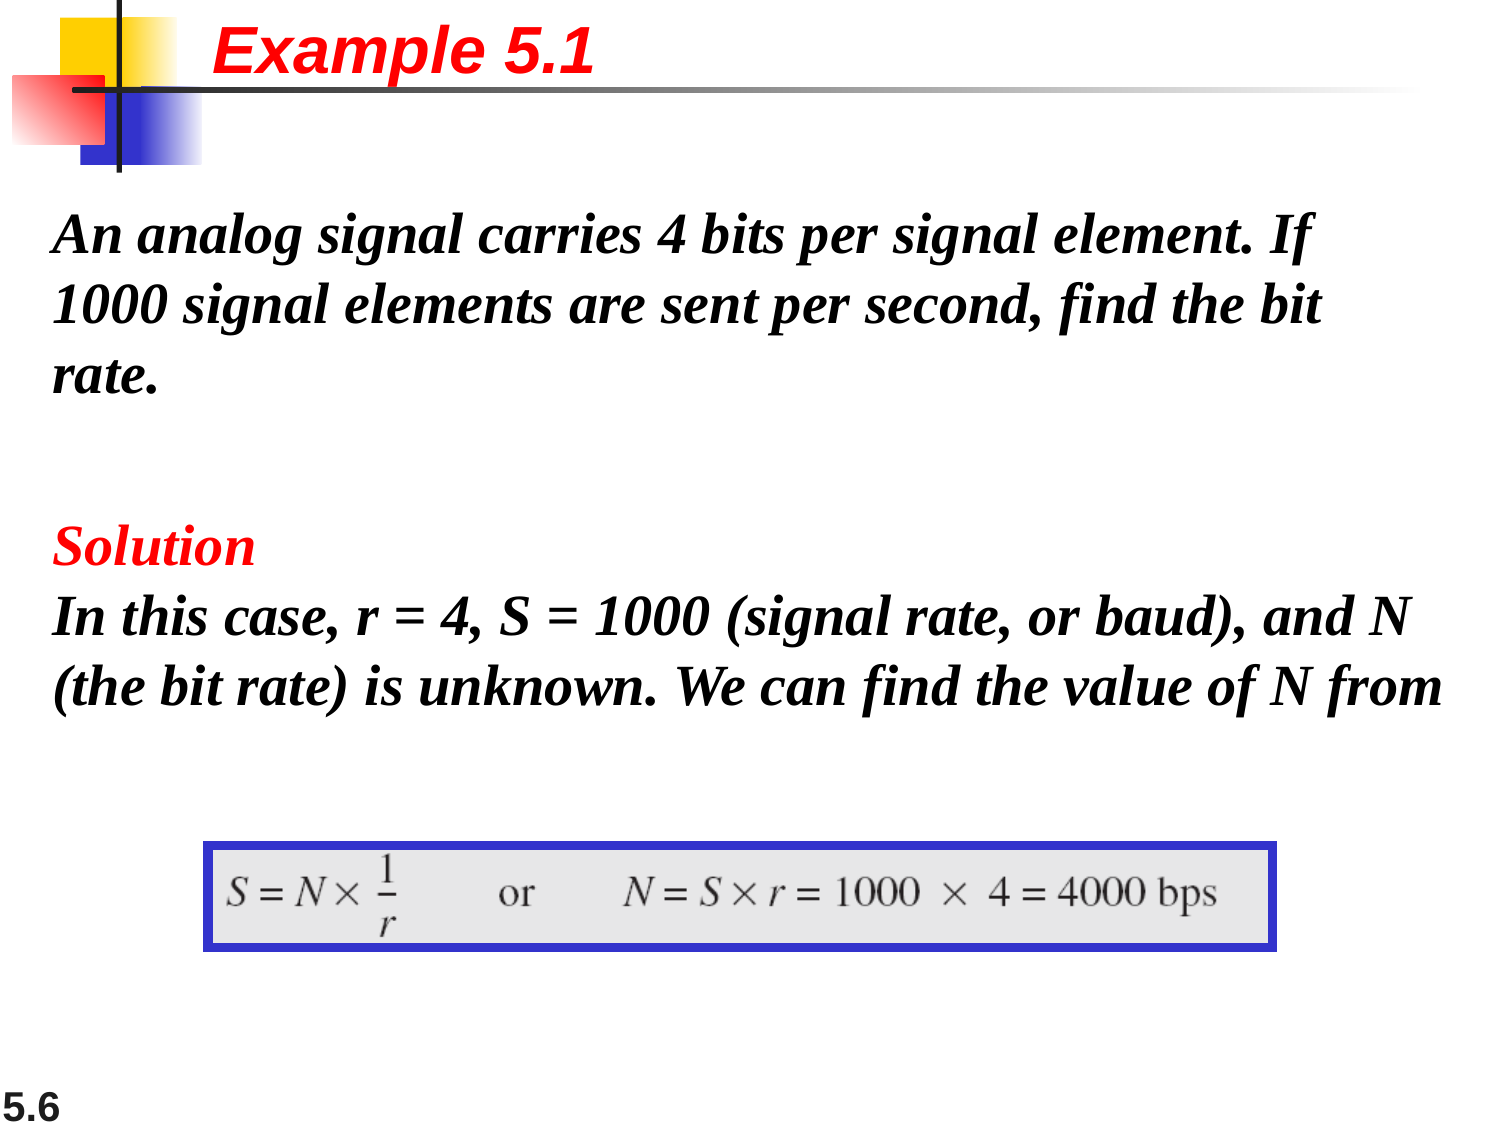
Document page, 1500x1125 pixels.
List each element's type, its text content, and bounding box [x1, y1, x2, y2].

text_box [116, 0, 122, 87]
text_box [116, 93, 122, 173]
text_box [141, 93, 202, 165]
text_box An analog signal carries 4 bits per signal element. If 1000 signal elements are sent per second, find the bit rate. [37, 187, 1388, 413]
text_box [12, 75, 105, 145]
text_box [60, 17, 116, 86]
text_box [80, 93, 116, 165]
text_box [613, 87, 1423, 93]
text_box Example 5.1 [197, 0, 613, 95]
text_box [122, 93, 141, 165]
slide_number 5.6 [0, 1062, 301, 1125]
picture [212, 849, 1269, 944]
text_box Solution In this case, r = 4, S = 1000 (signal rate, or baud), and N (the bit rate) is unknown. We can find the value of N from [37, 500, 1463, 725]
text_box [122, 17, 177, 86]
text_box [72, 87, 197, 93]
